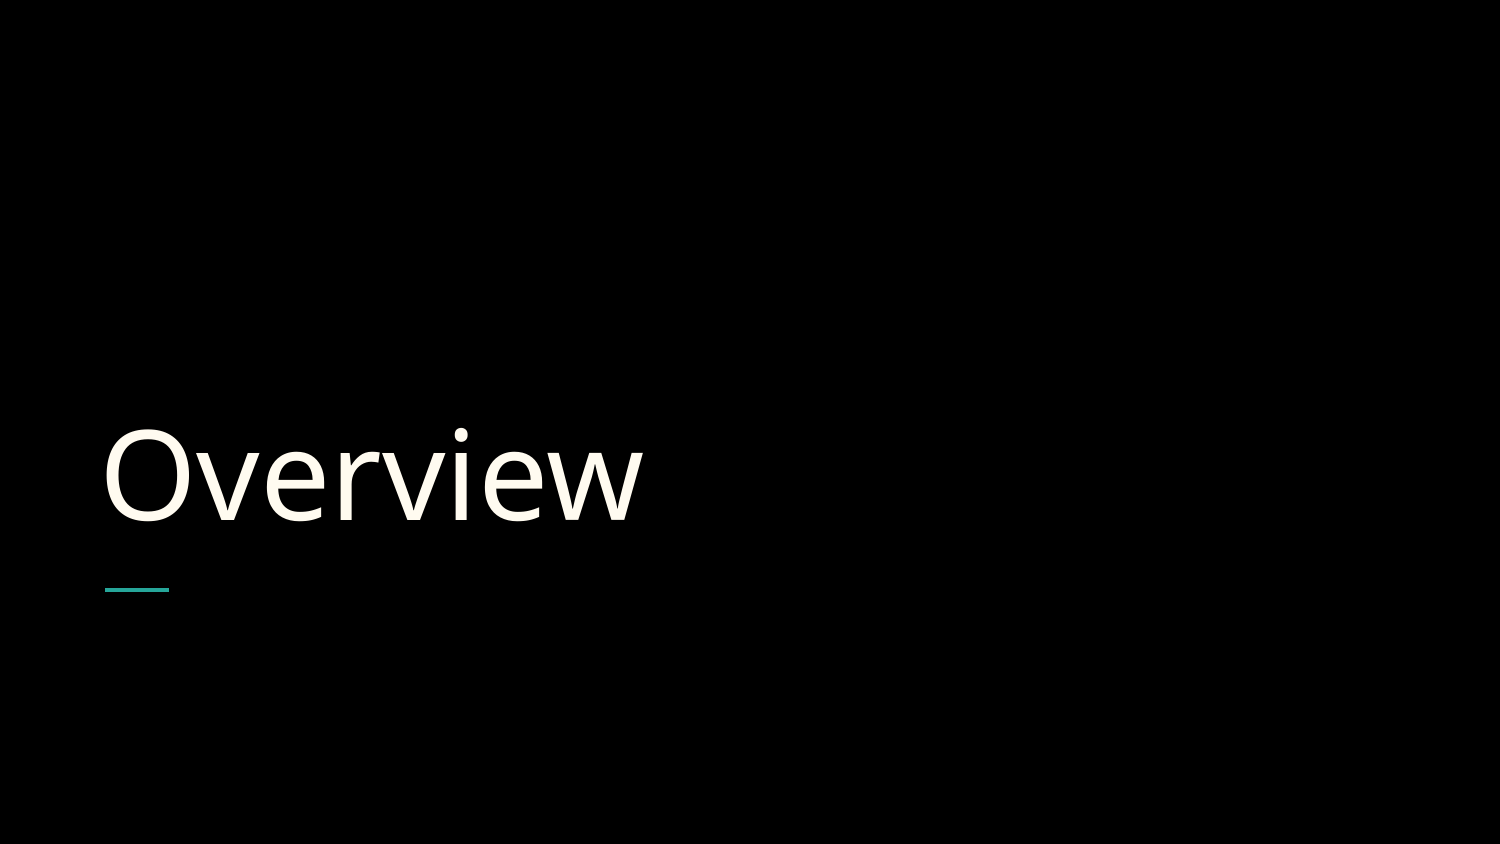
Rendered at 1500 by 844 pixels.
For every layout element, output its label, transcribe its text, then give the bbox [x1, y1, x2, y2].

title Overview [84, 310, 1416, 561]
